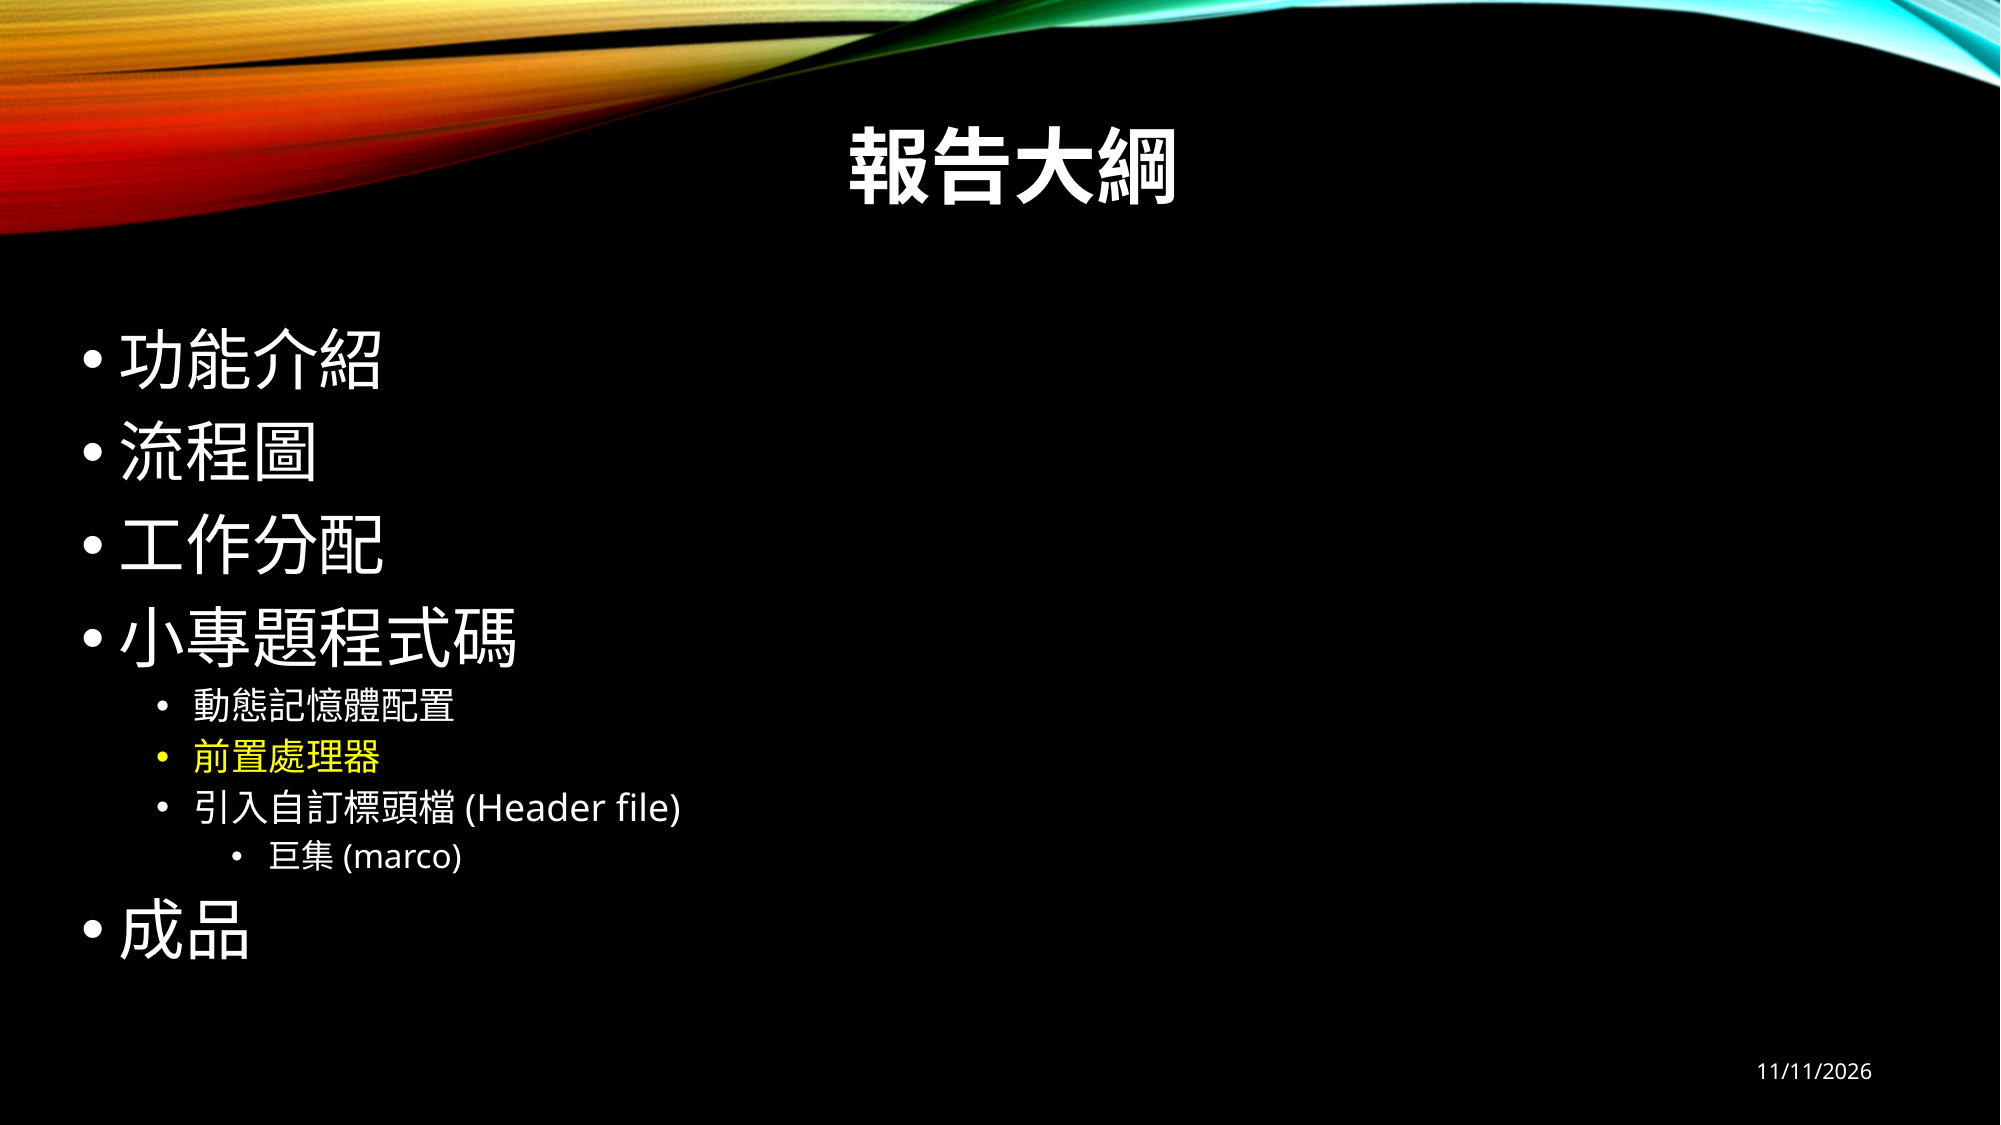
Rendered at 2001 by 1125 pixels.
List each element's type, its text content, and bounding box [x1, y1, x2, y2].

picture [0, 0, 2000, 237]
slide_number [1410, 1042, 1888, 1103]
list 功能介紹 流程圖 工作分配 小專題程式碼 動態記憶體配置 前置處理器 引入自訂標頭檔(Header file) 巨集(marco) 成品 [66, 253, 1842, 982]
title 報告大綱 [825, 103, 1203, 237]
